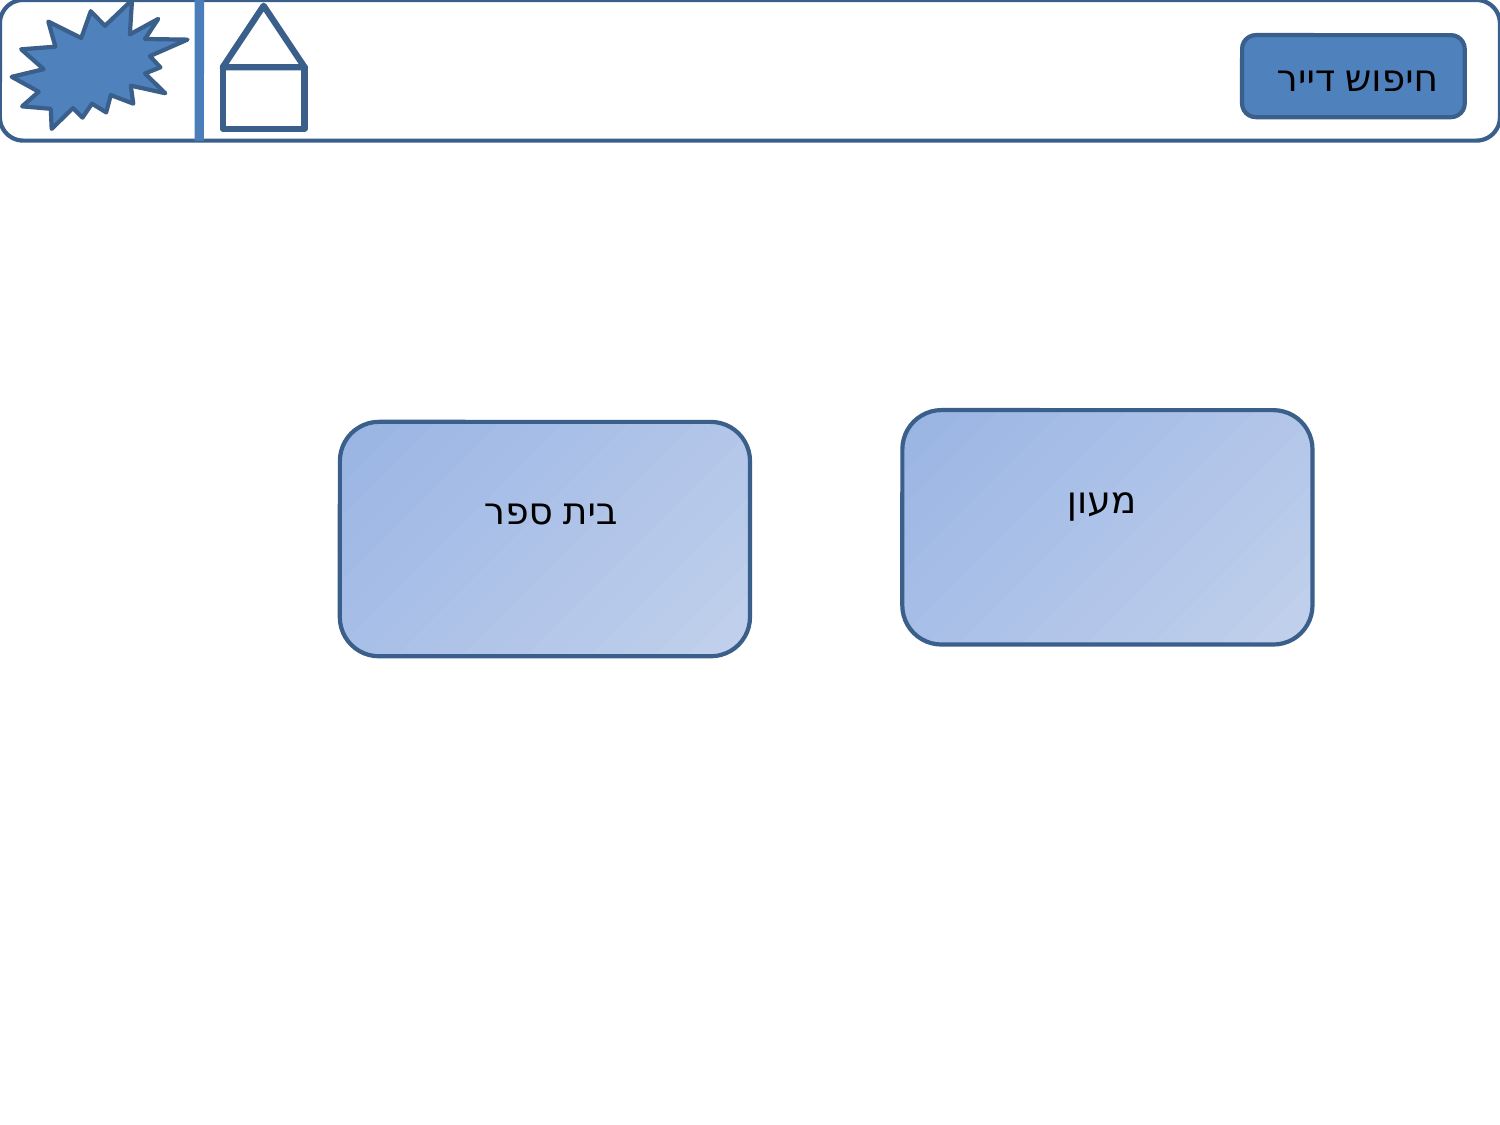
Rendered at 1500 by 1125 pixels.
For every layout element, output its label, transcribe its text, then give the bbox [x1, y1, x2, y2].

text_box [900, 407, 1315, 647]
text_box [0, 0, 1500, 143]
text_box מעון [972, 468, 1231, 529]
text_box [9, 0, 190, 131]
text_box [337, 419, 753, 659]
text_box בית ספר [421, 479, 680, 540]
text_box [222, 5, 305, 130]
text_box חיפוש דייר [1253, 46, 1454, 107]
text_box [1239, 32, 1467, 120]
